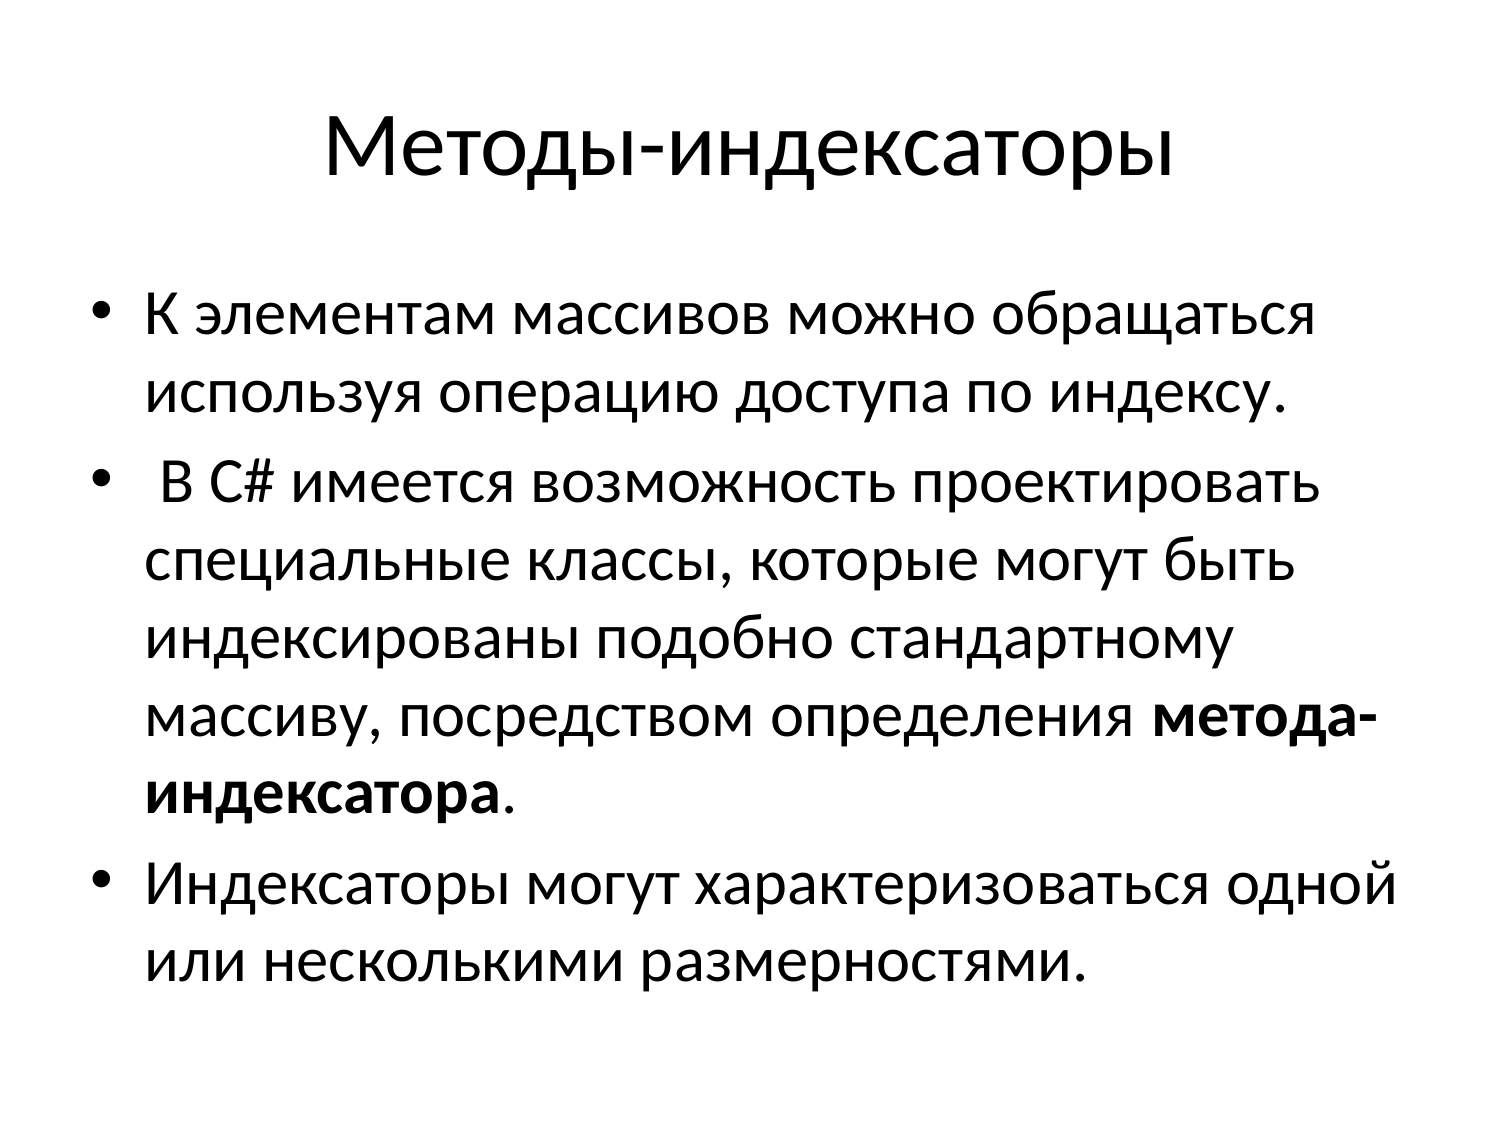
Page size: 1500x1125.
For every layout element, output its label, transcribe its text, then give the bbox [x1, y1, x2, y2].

title Методы-индексаторы [75, 45, 1425, 233]
list К элементам массивов можно обращаться используя операцию доступа по индексу. В С# имеется возможность проектировать специальные классы, которые могут быть индексированы подобно стандартному массиву, посредством определения метода-индексатора. Индексаторы могут характеризоваться одной или несколькими размерностями. [75, 262, 1425, 1005]
